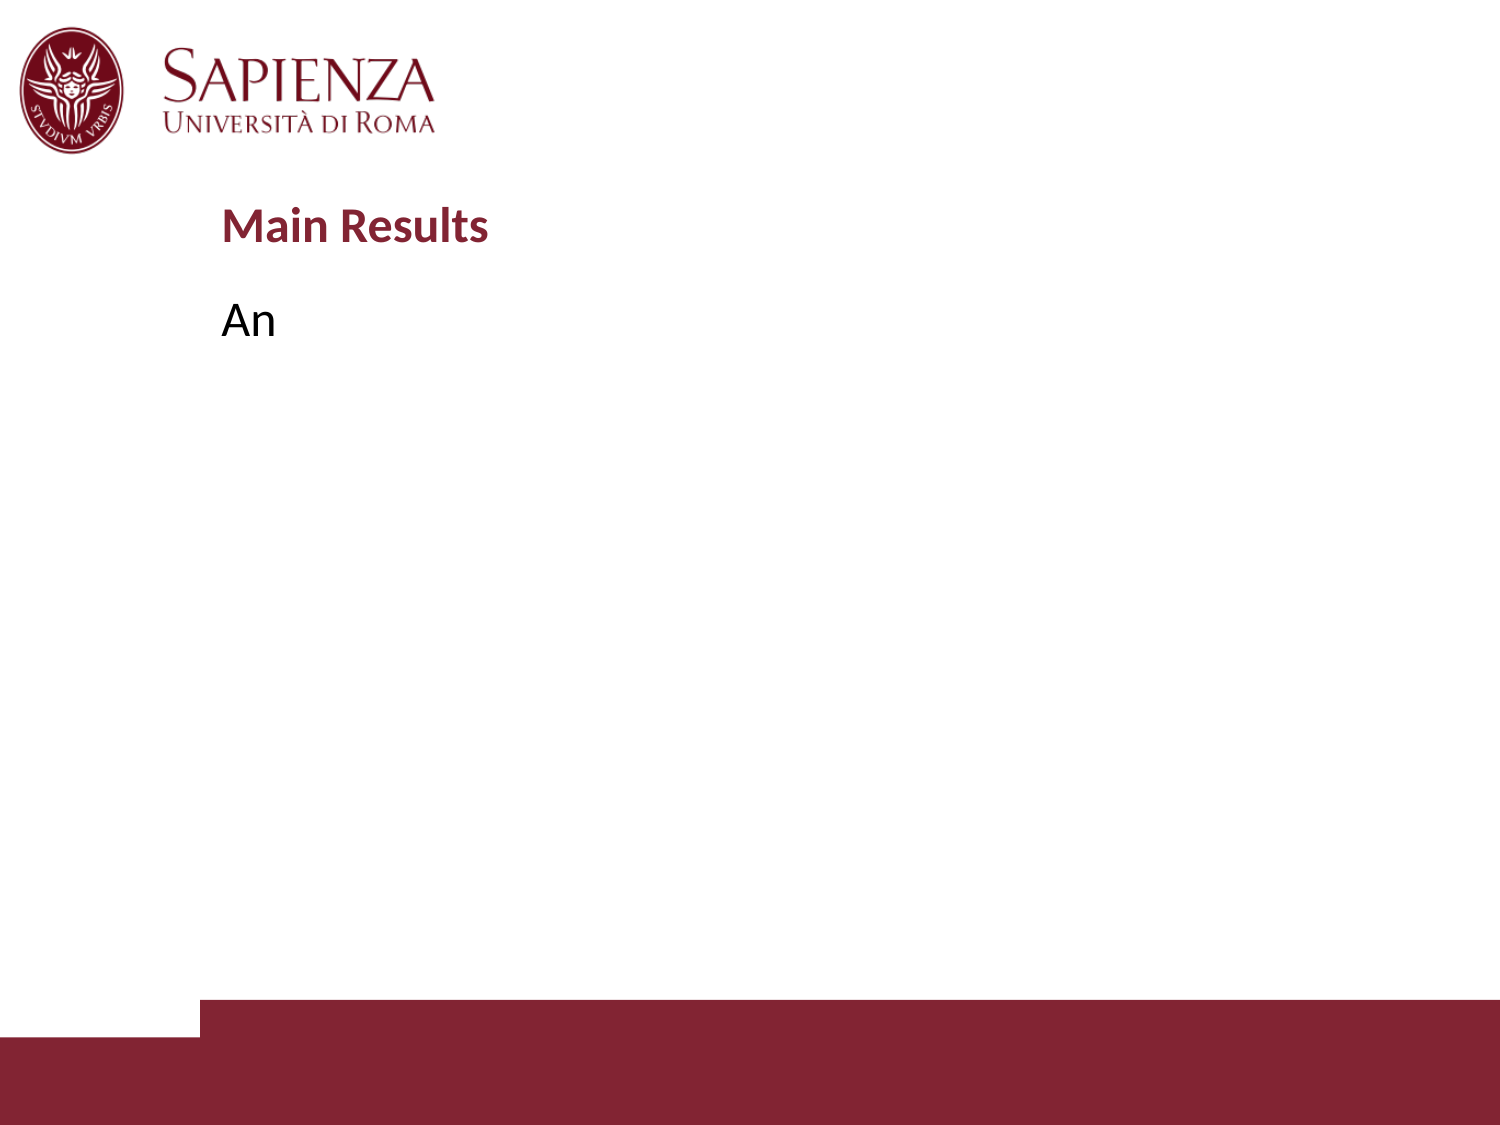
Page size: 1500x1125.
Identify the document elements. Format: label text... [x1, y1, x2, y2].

list An [206, 278, 1483, 954]
title Main Results [206, 184, 1424, 268]
